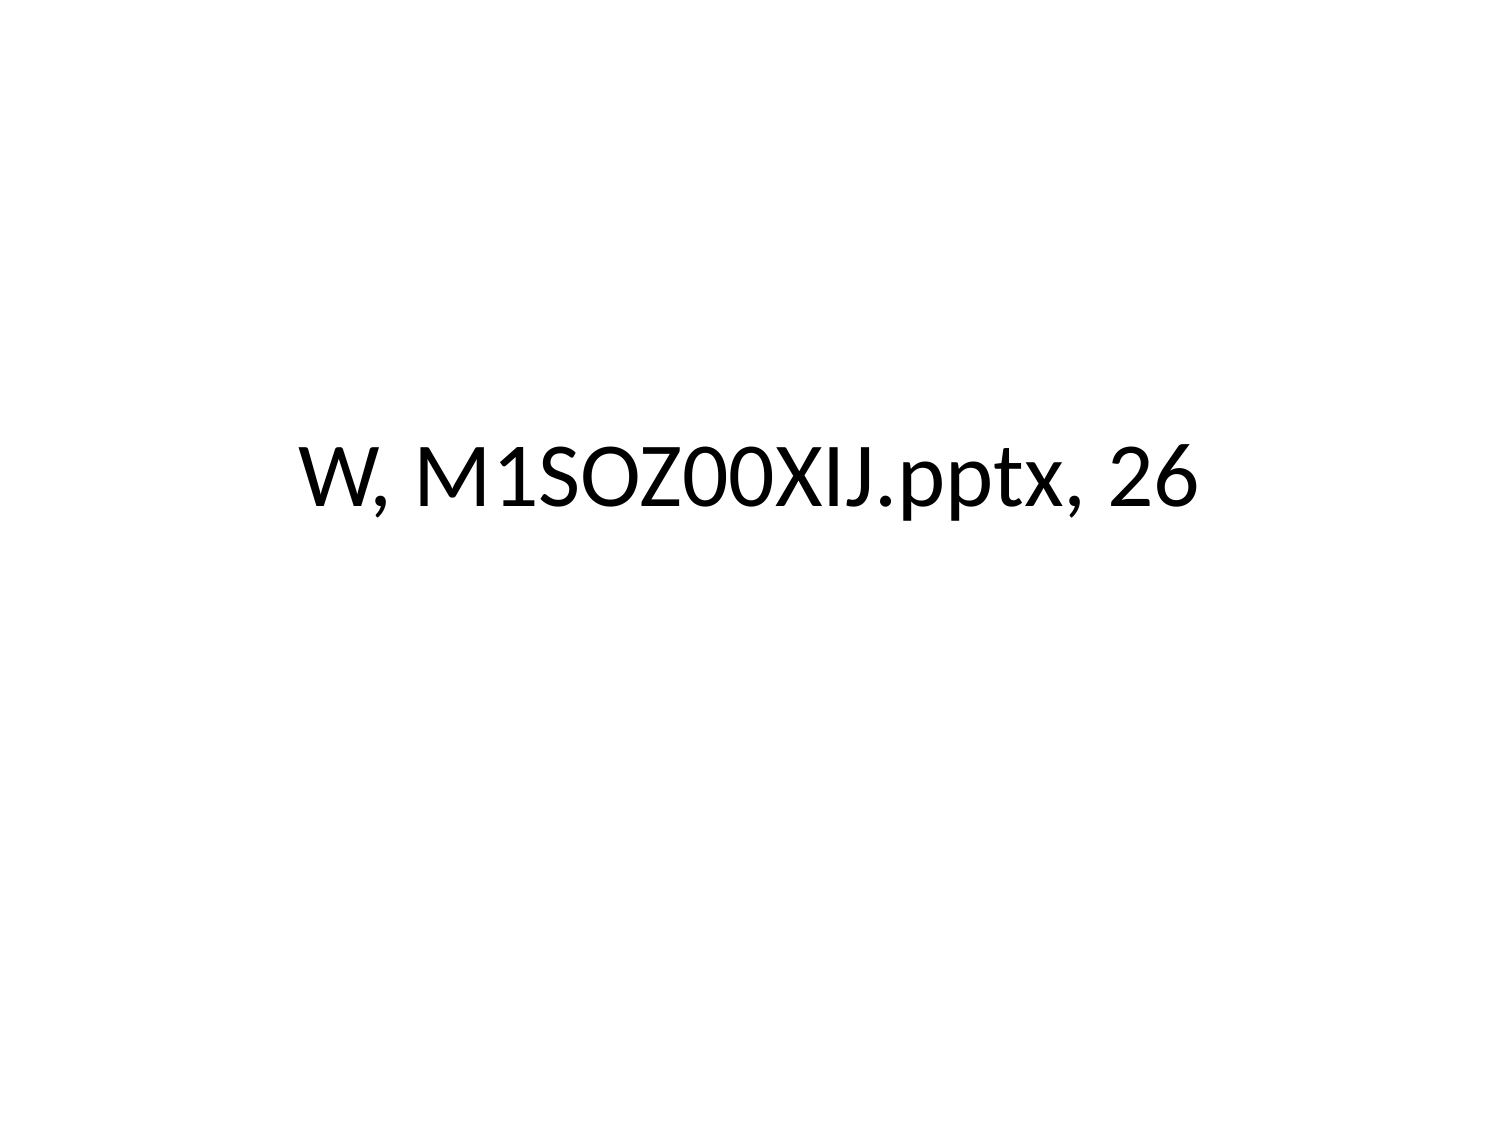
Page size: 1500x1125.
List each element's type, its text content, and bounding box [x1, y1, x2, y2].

title W, M1SOZ00XIJ.pptx, 26 [112, 349, 1388, 591]
